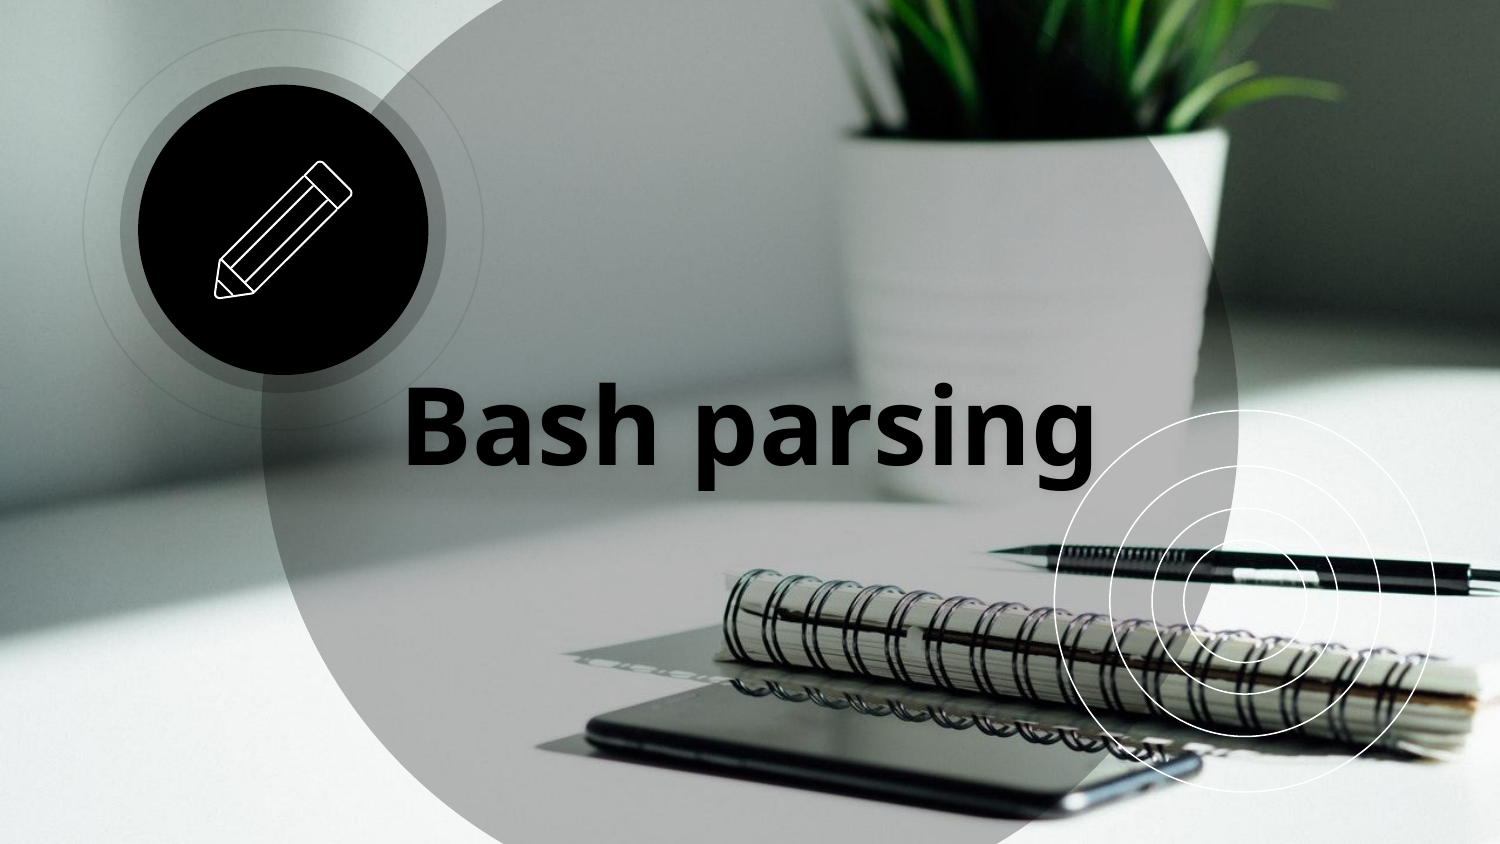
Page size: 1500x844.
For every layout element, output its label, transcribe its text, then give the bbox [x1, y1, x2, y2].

title Bash parsing [362, 326, 1138, 517]
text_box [214, 161, 352, 299]
picture [0, 0, 1500, 844]
